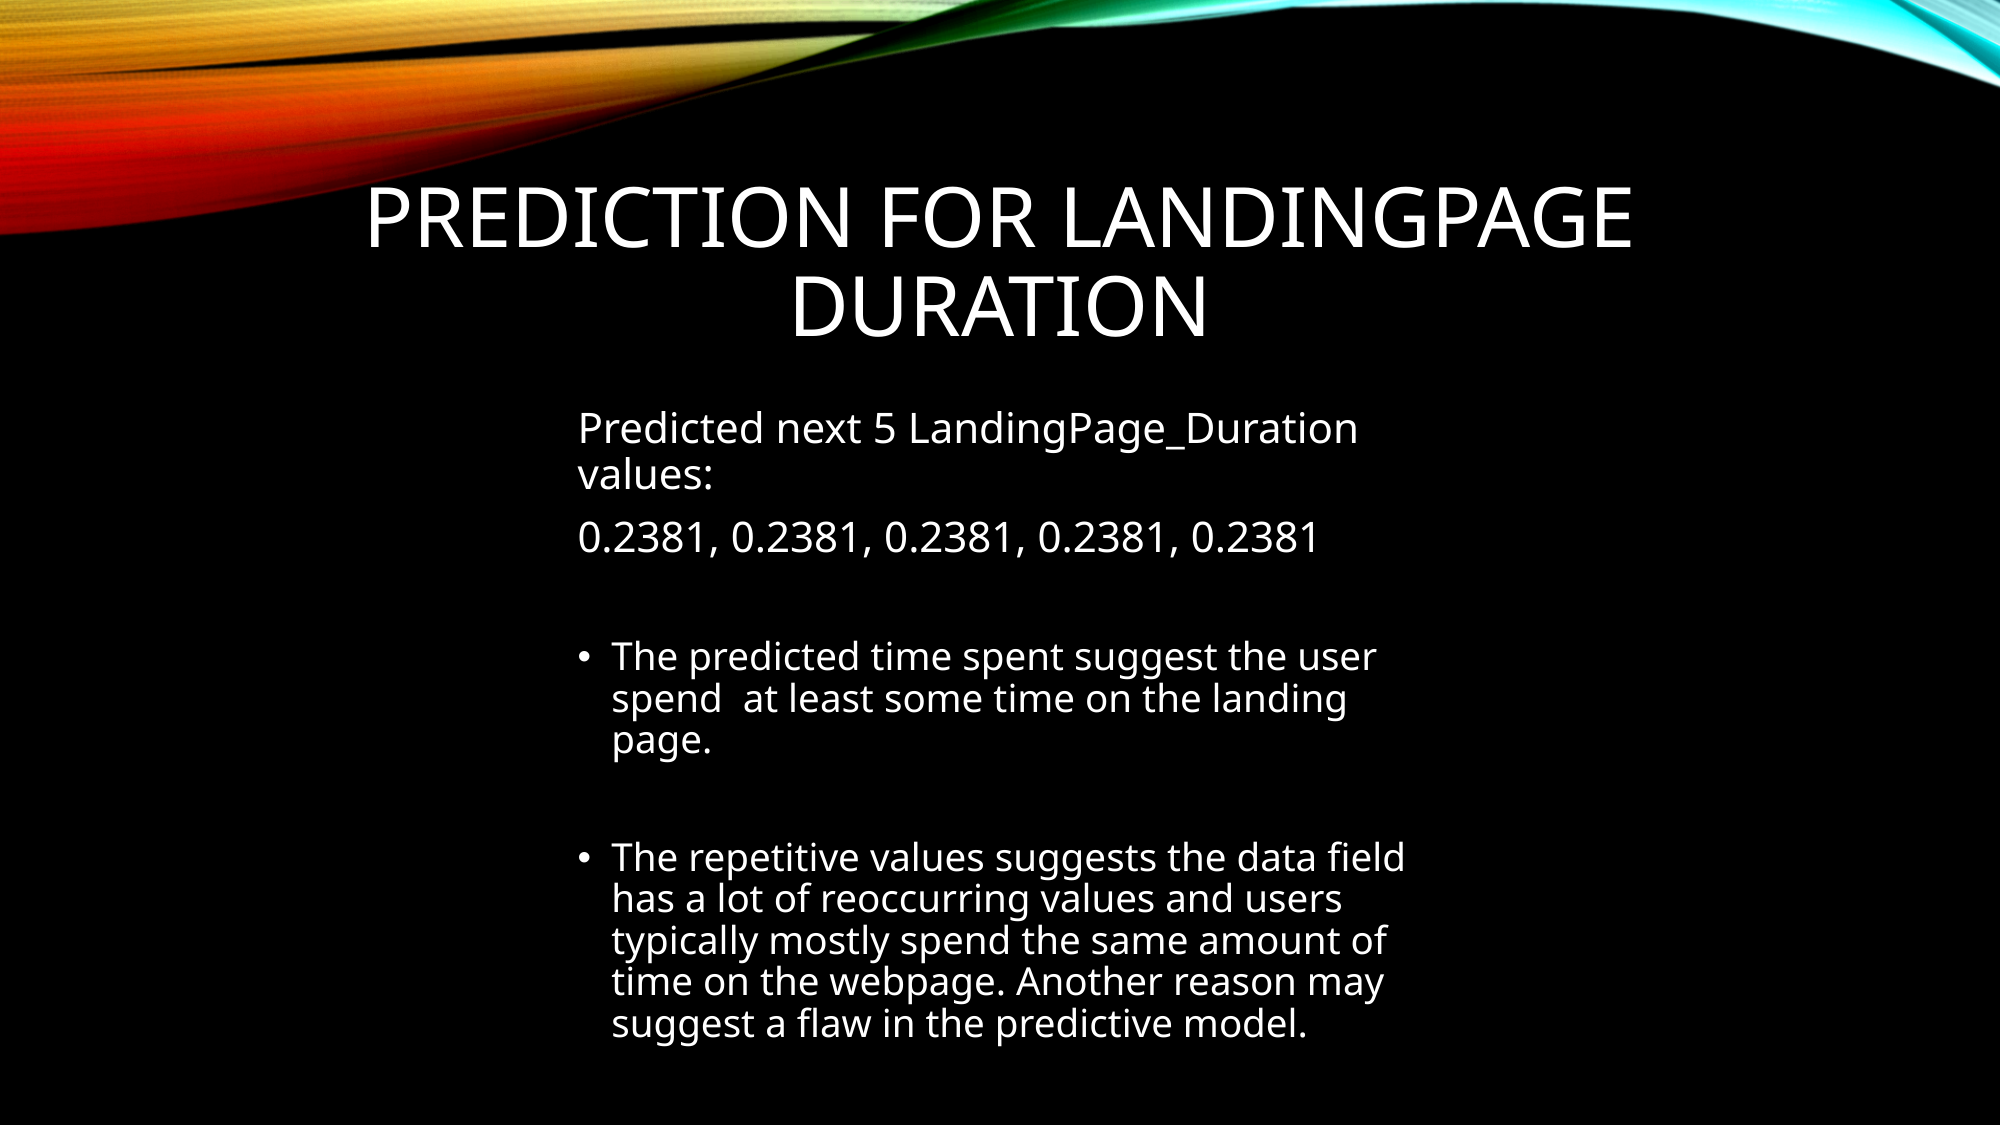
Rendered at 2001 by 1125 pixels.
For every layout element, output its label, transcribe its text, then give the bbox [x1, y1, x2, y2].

title Prediction for LandingPage Duration [293, 158, 1707, 372]
picture [0, 0, 2000, 237]
list Predicted next 5 LandingPage_Duration values: 0.2381, 0.2381, 0.2381, 0.2381, 0.2381 The predicted time spent suggest the user spend at least some time on the landing page. The repetitive values suggests the data field has a lot of reoccurring values and users typically mostly spend the same amount of time on the webpage. Another reason may suggest a flaw in the predictive model. [562, 400, 1438, 1061]
